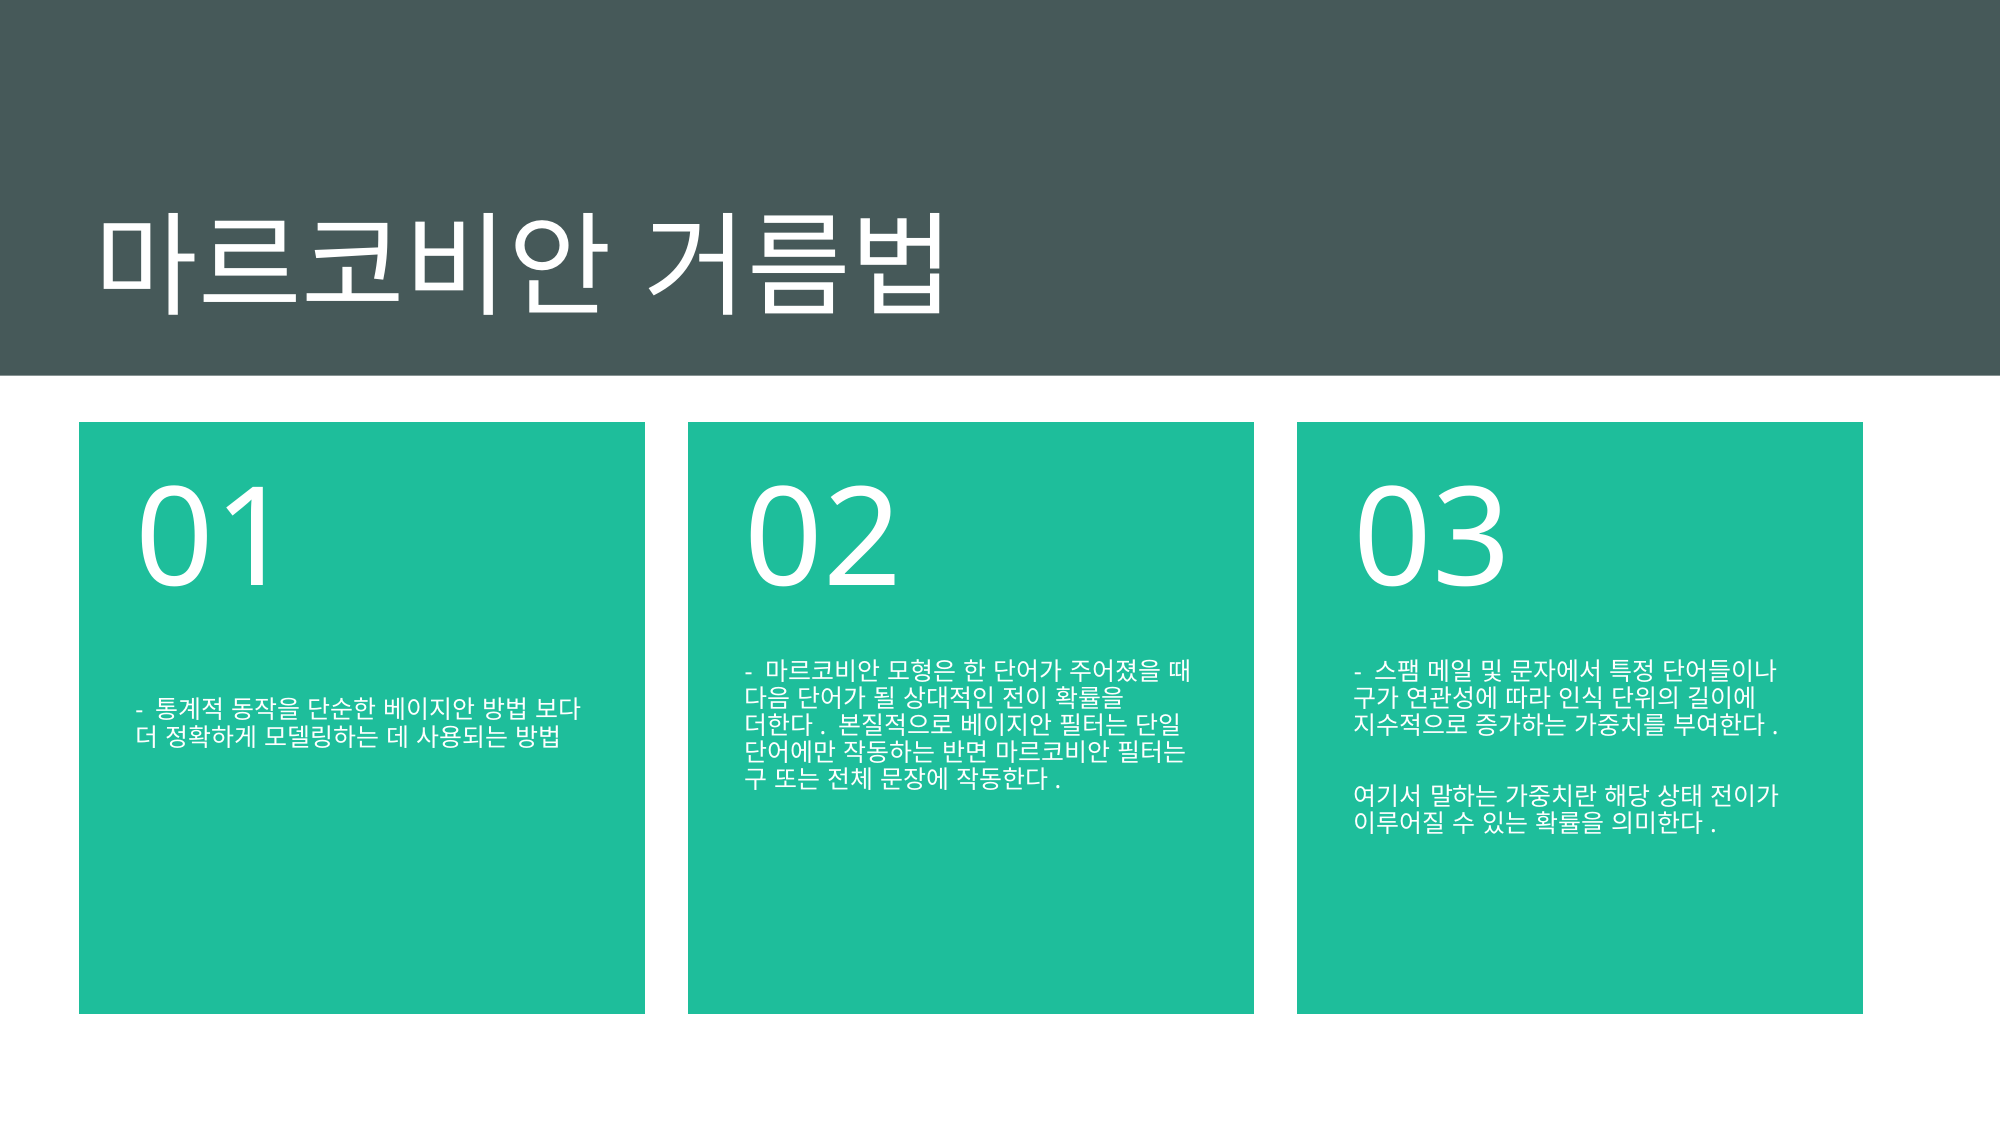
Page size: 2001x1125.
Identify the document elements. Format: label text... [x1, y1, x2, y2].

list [79, 422, 1863, 1014]
title 마르코비안 거름법 [79, 59, 1863, 337]
